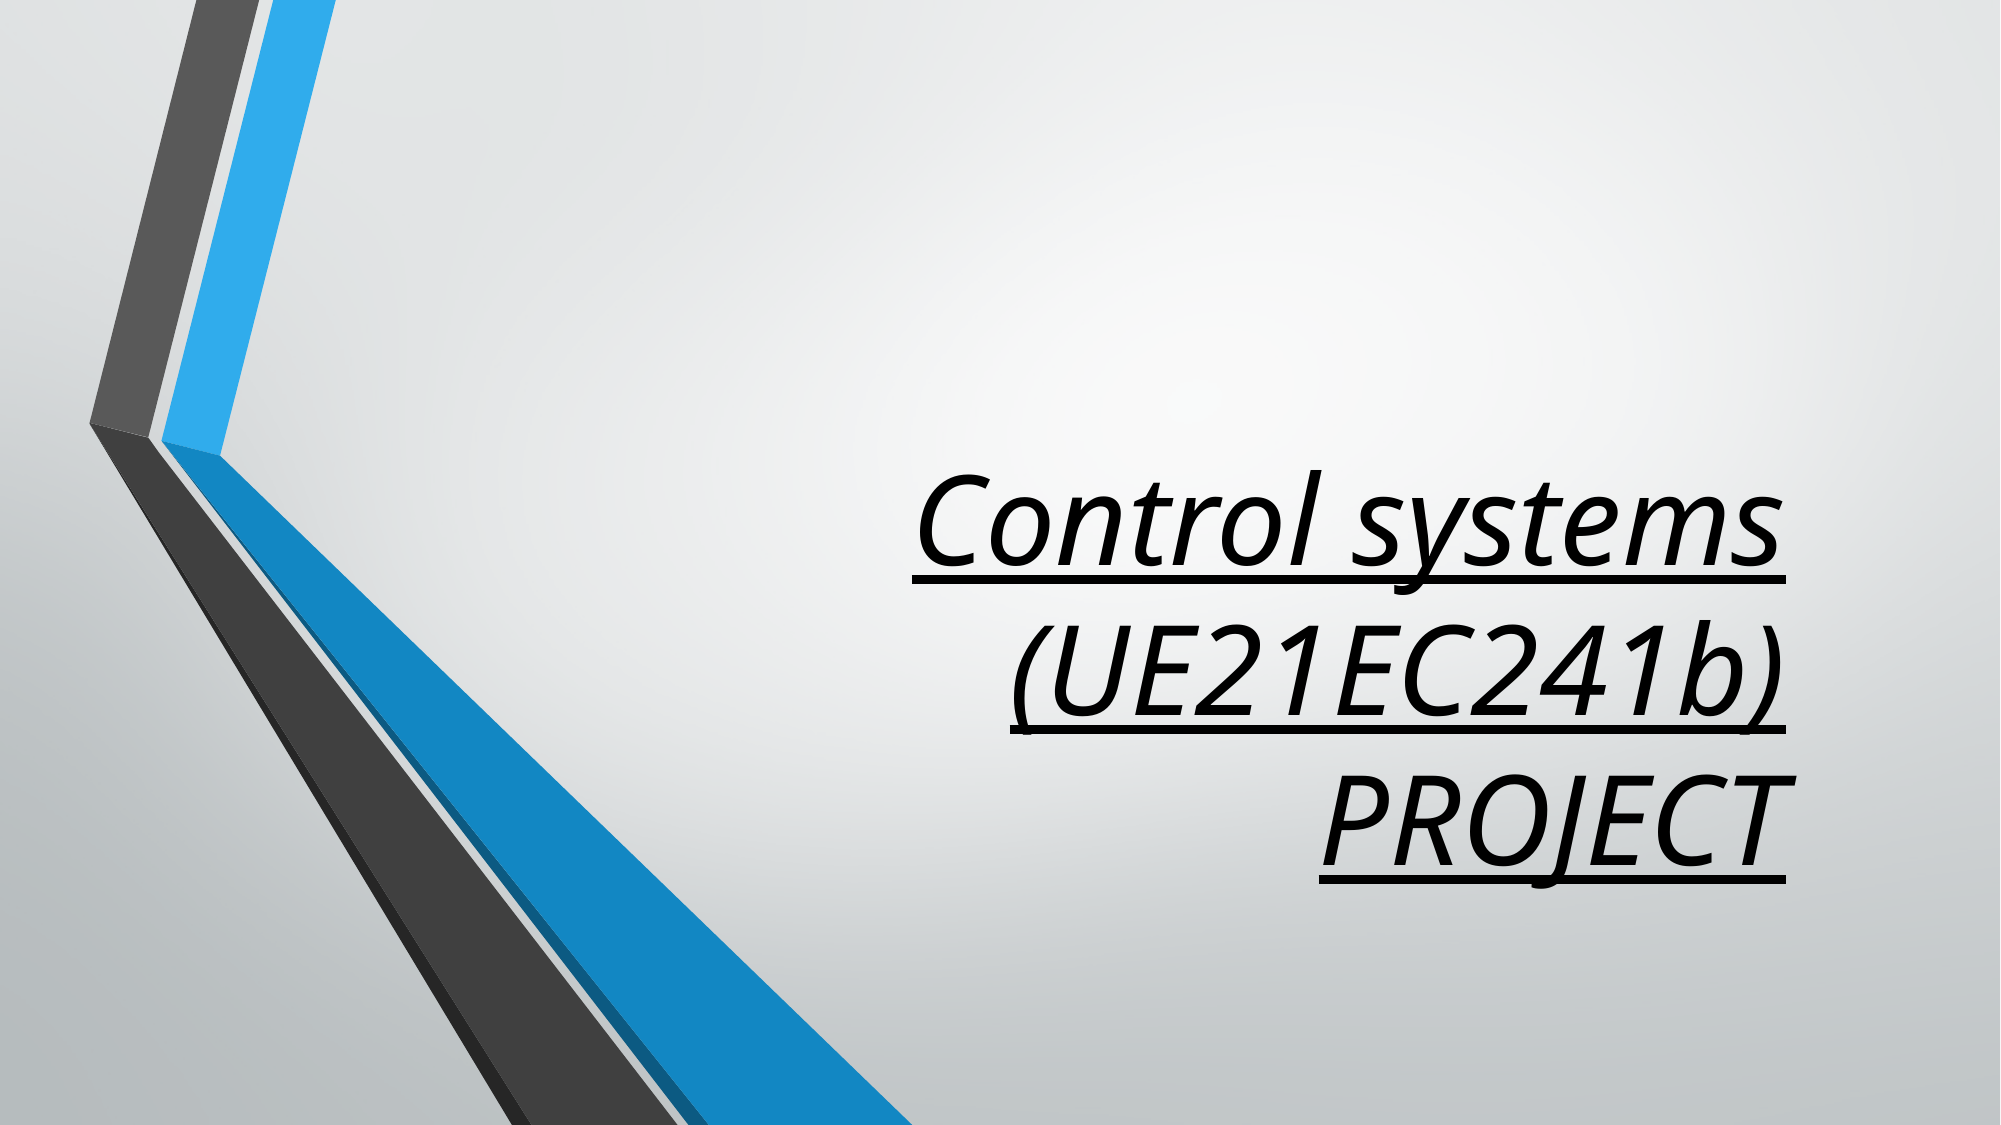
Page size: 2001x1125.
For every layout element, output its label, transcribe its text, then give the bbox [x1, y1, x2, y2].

title Control systems (UE21EC241b) PROJECT [301, 306, 1802, 898]
